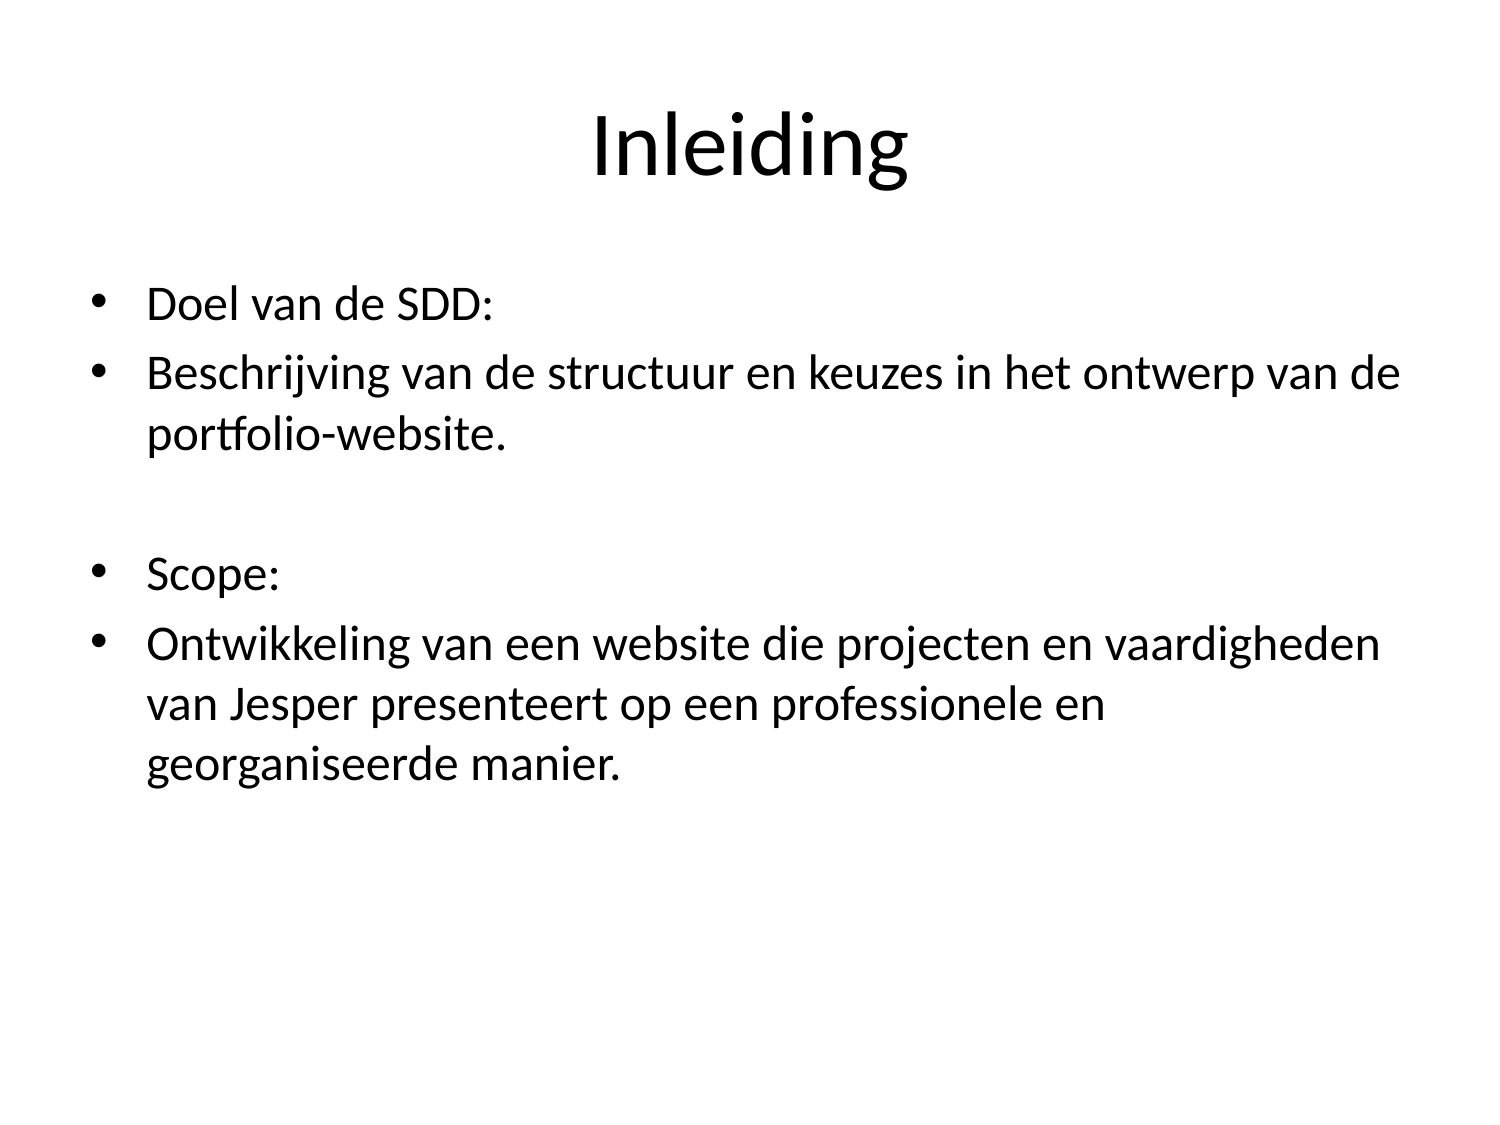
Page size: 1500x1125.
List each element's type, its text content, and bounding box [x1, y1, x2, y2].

list Doel van de SDD: Beschrijving van de structuur en keuzes in het ontwerp van de portfolio-website. Scope: Ontwikkeling van een website die projecten en vaardigheden van Jesper presenteert op een professionele en georganiseerde manier. [75, 262, 1425, 1005]
title Inleiding [75, 45, 1425, 233]
